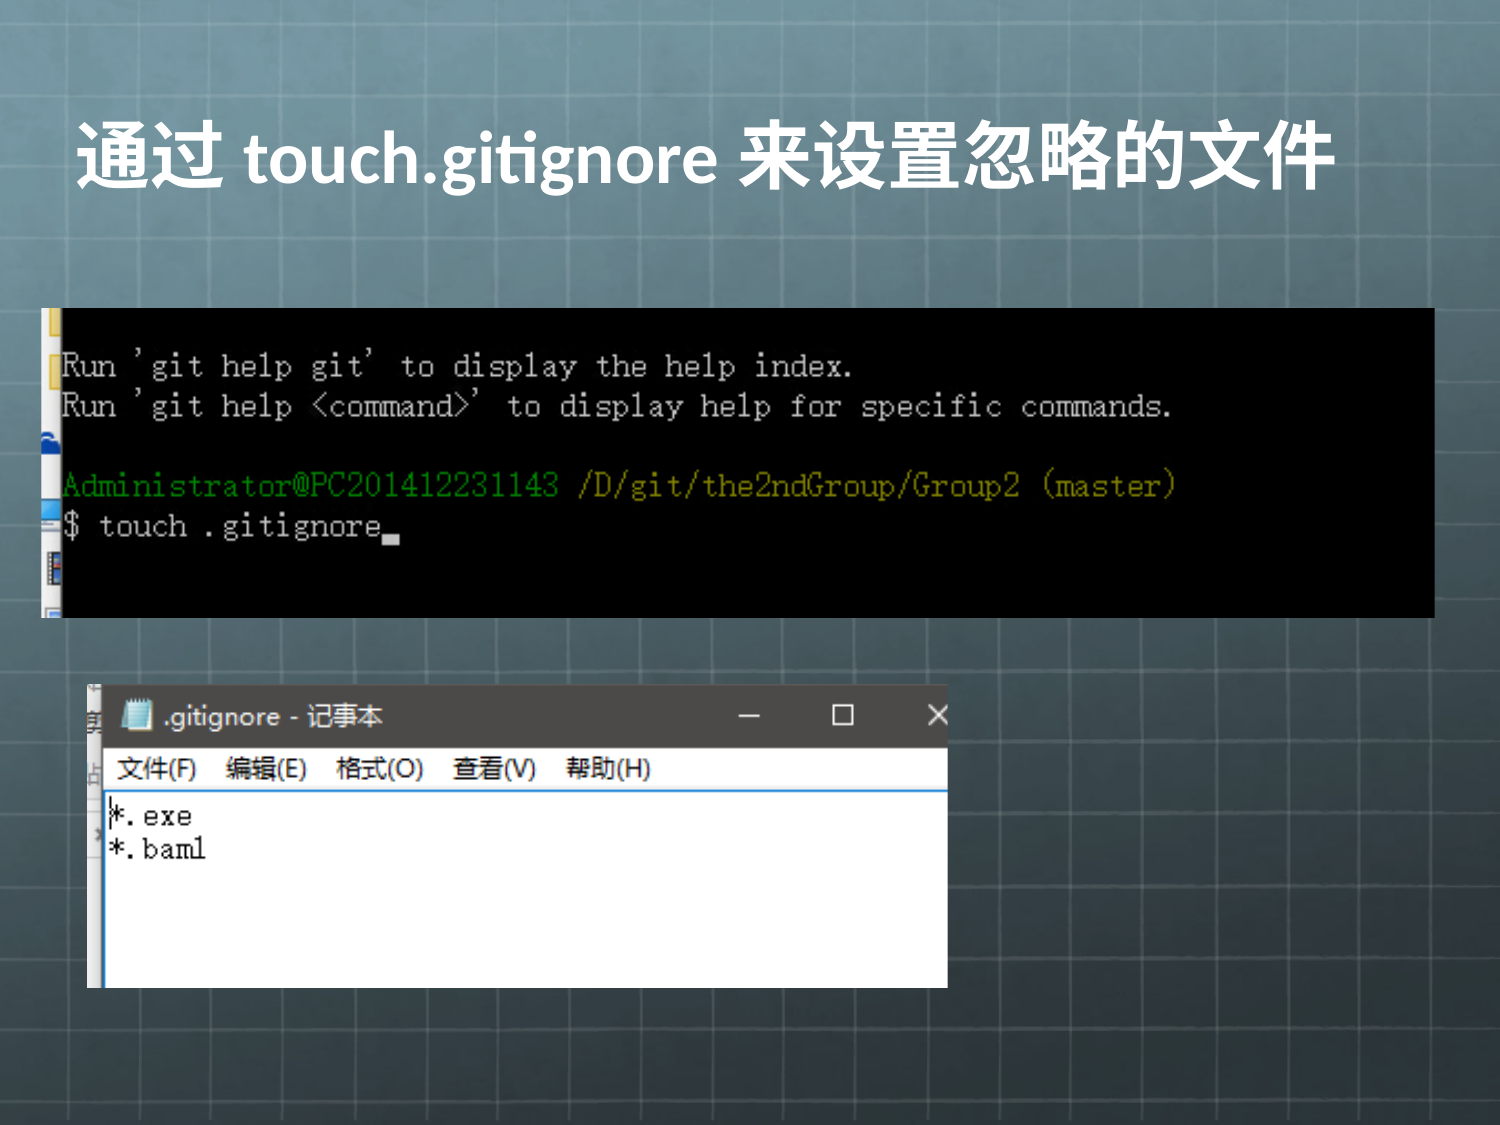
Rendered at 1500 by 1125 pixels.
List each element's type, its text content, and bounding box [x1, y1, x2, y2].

picture [0, 0, 1500, 1125]
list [40, 308, 1436, 618]
title 通过touch.gitignore来设置忽略的文件 [41, 17, 1372, 289]
